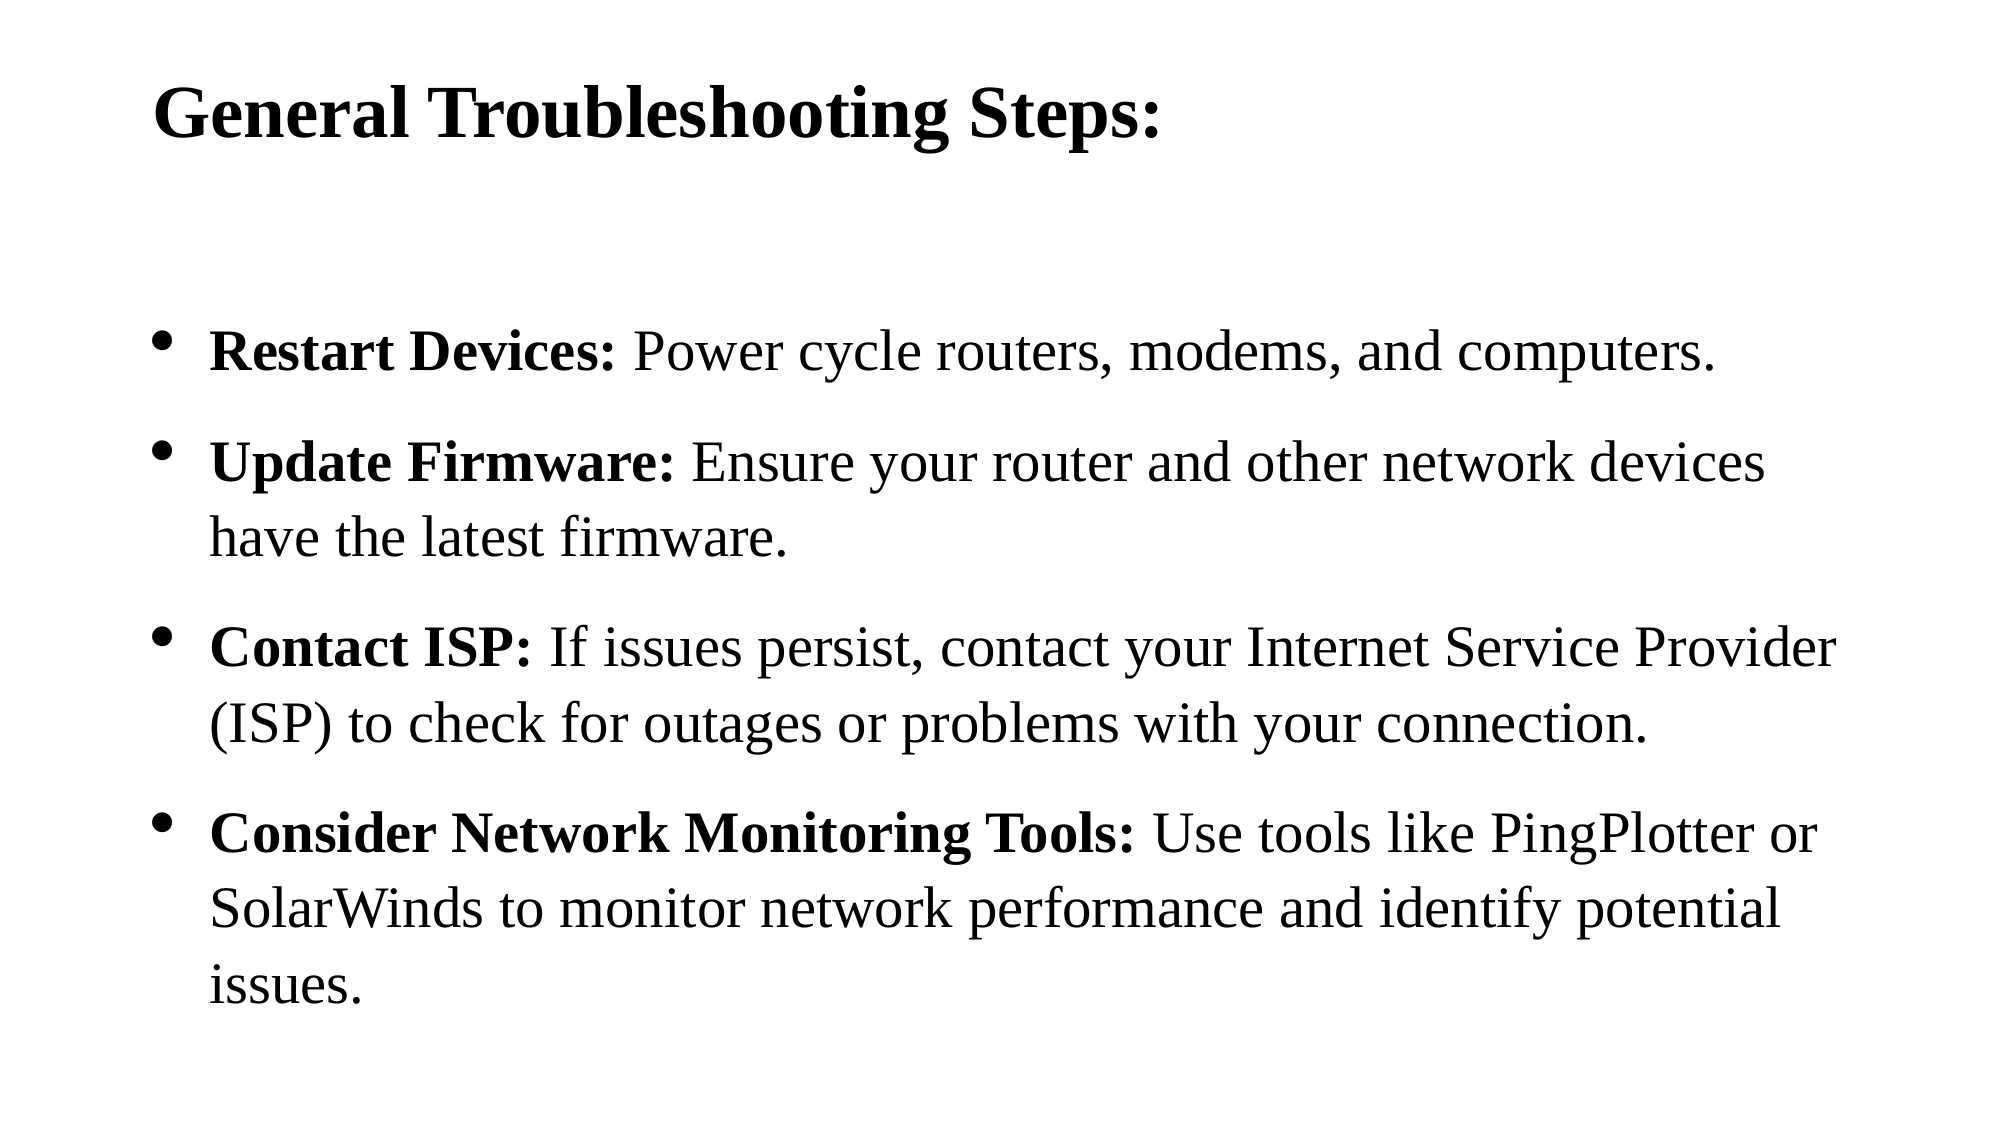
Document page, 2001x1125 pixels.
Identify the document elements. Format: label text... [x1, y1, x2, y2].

title General Troubleshooting Steps: [137, 59, 1863, 278]
list Restart Devices: Power cycle routers, modems, and computers. Update Firmware: Ensure your router and other network devices have the latest firmware. Contact ISP: If issues persist, contact your Internet Service Provider (ISP) to check for outages or problems with your connection. Consider Network Monitoring Tools: Use tools like PingPlotter or SolarWinds to monitor network performance and identify potential issues. [137, 299, 1863, 1066]
